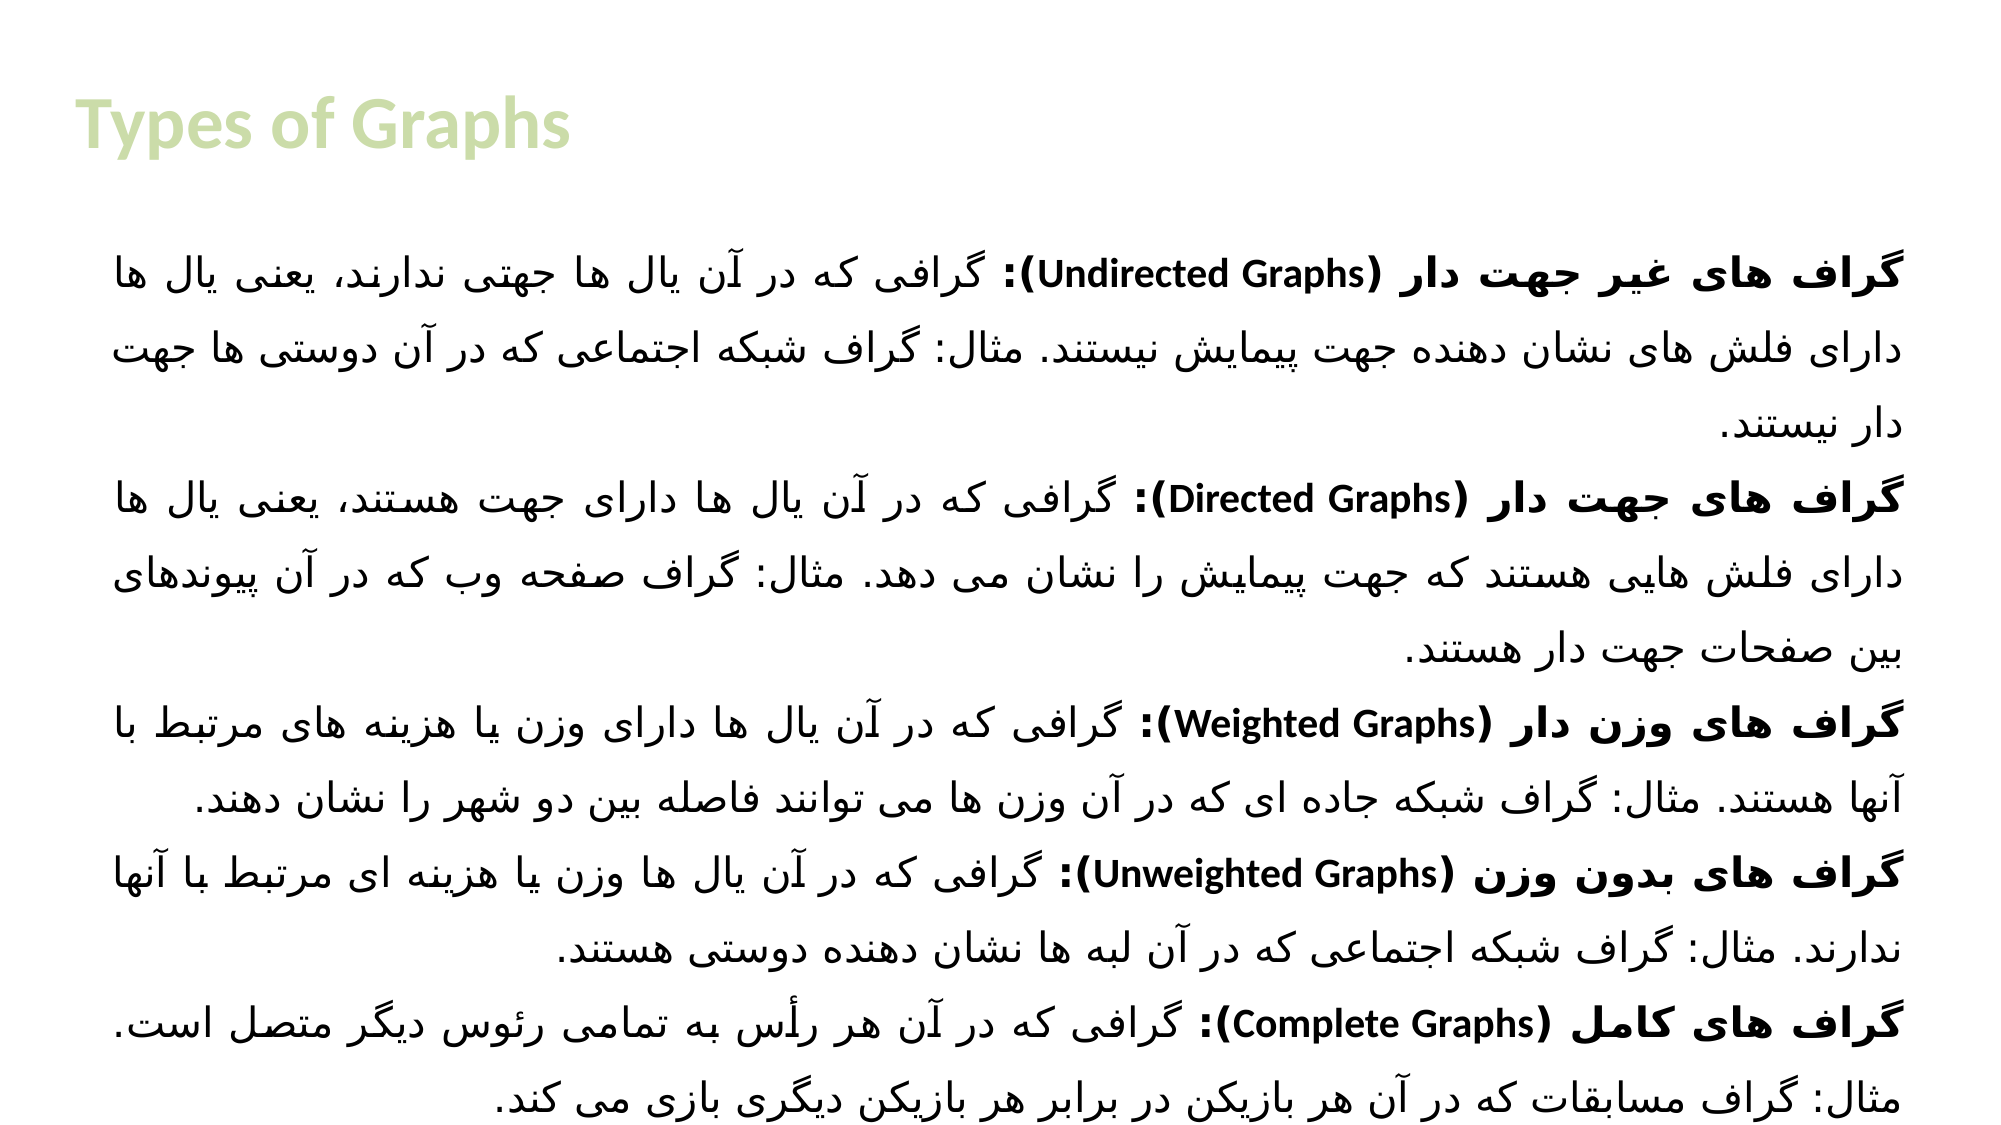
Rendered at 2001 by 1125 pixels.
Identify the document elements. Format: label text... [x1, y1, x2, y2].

text_box گراف های غیر جهت دار (Undirected Graphs): گرافی که در آن یال ها جهتی ندارند، یعنی یال ها دارای فلش های نشان دهنده جهت پیمایش نیستند. مثال: گراف شبکه اجتماعی که در آن دوستی ها جهت دار نیستند. گراف های جهت دار (Directed Graphs): گرافی که در آن یال ها دارای جهت هستند، یعنی یال ها دارای فلش هایی هستند که جهت پیمایش را نشان می دهد. مثال: گراف صفحه وب که در آن پیوندهای بین صفحات جهت دار هستند. گراف های وزن دار (Weighted Graphs): گرافی که در آن یال ها دارای وزن یا هزینه های مرتبط با آنها هستند. مثال: گراف شبکه جاده ای که در آن وزن ها می توانند فاصله بین دو شهر را نشان دهند. گراف های بدون وزن (Unweighted Graphs): گرافی که در آن یال ها وزن یا هزینه ای مرتبط با آنها ندارند. مثال: گراف شبکه اجتماعی که در آن لبه ها نشان دهنده دوستی هستند. گراف های کامل (Complete Graphs): گرافی که در آن هر رأس به تمامی رئوس دیگر متصل است. مثال: گراف مسابقات که در آن هر بازیکن در برابر هر بازیکن دیگری بازی می کند. [96, 213, 1919, 1125]
slide_number 4 [1624, 1059, 1840, 1120]
text_box Types of Graphs [61, 66, 588, 172]
